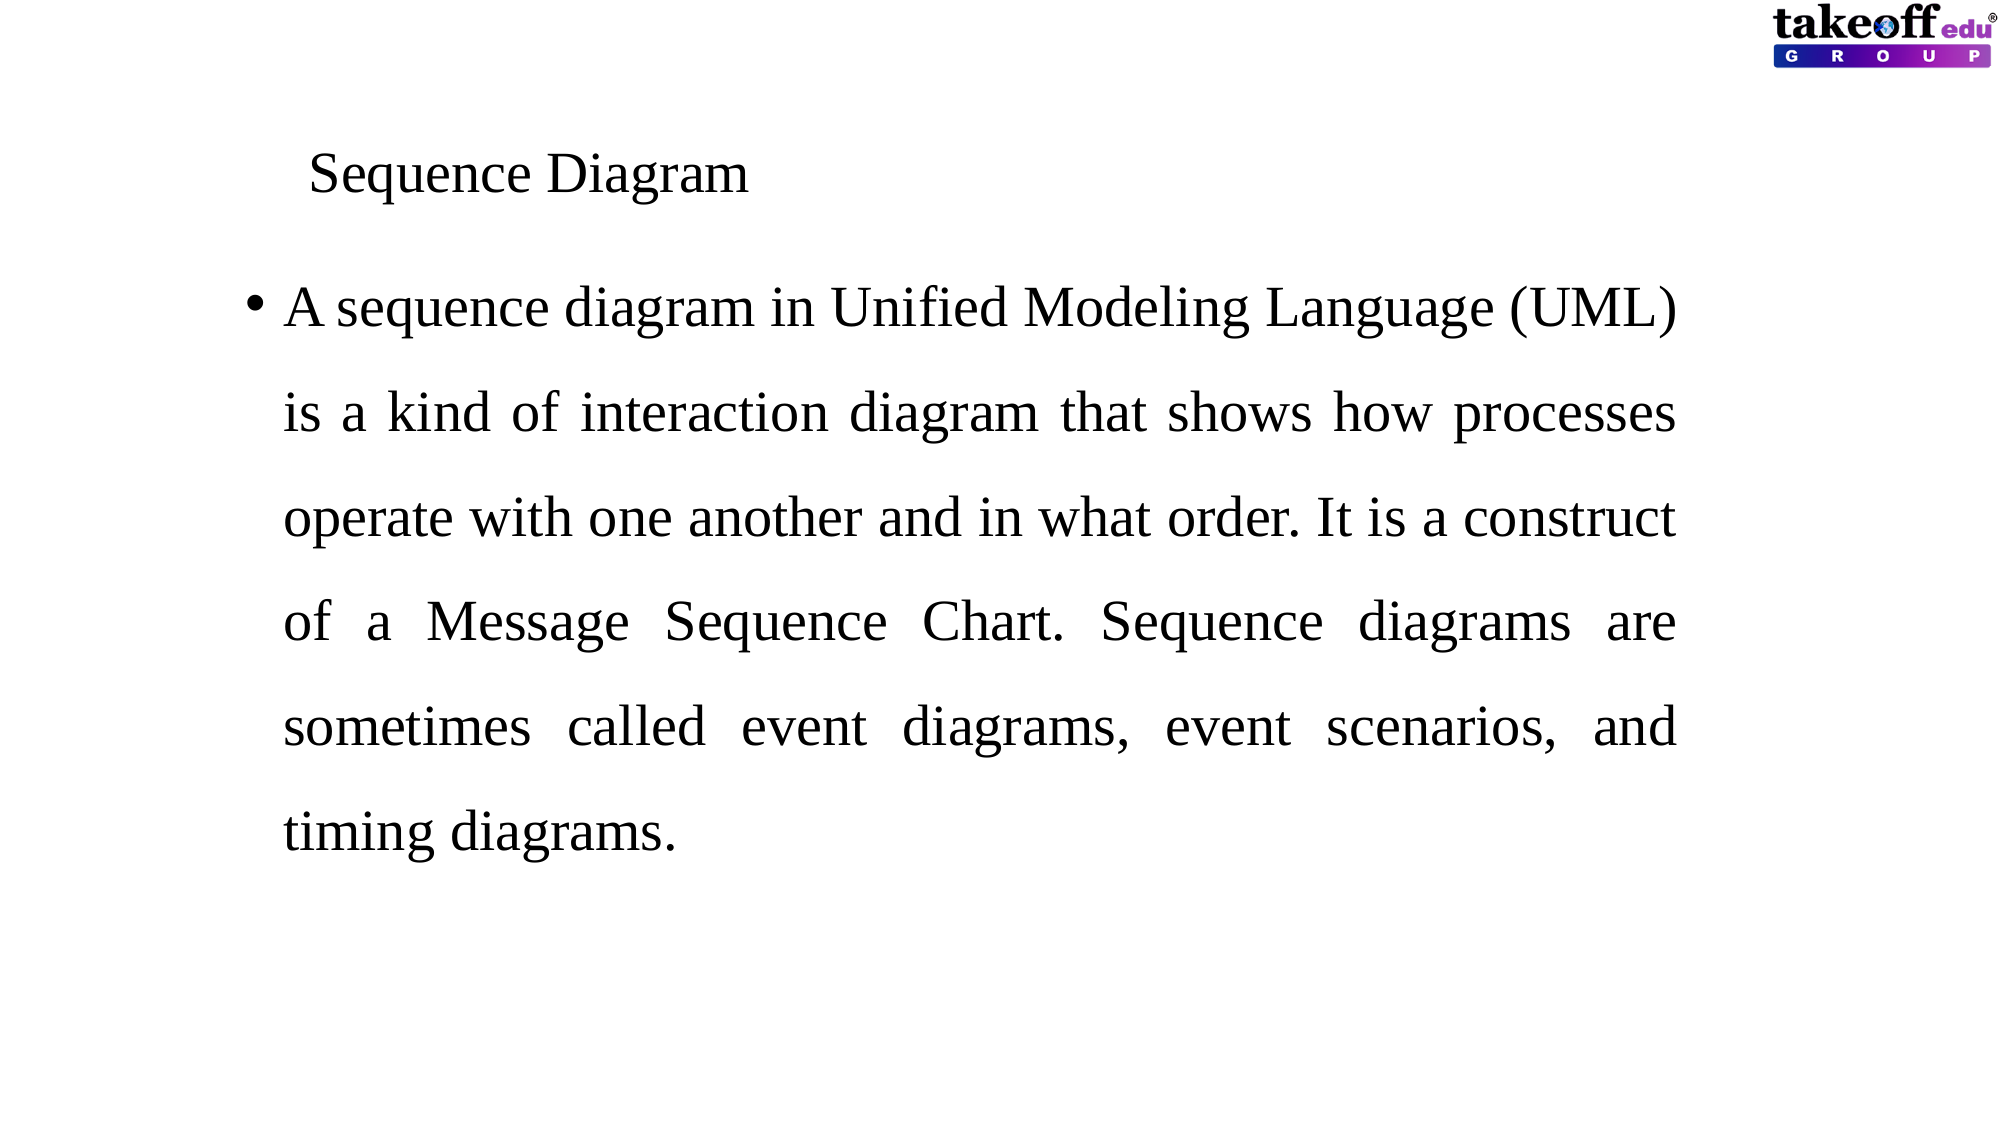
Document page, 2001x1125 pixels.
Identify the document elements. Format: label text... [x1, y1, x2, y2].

list A sequence diagram in Unified Modeling Language (UML) is a kind of interaction diagram that shows how processes operate with one another and in what order. It is a construct of a Message Sequence Chart. Sequence diagrams are sometimes called event diagrams, event scenarios, and timing diagrams. [230, 225, 1694, 1004]
picture [1770, 0, 2000, 77]
title Sequence Diagram [293, 68, 1756, 279]
